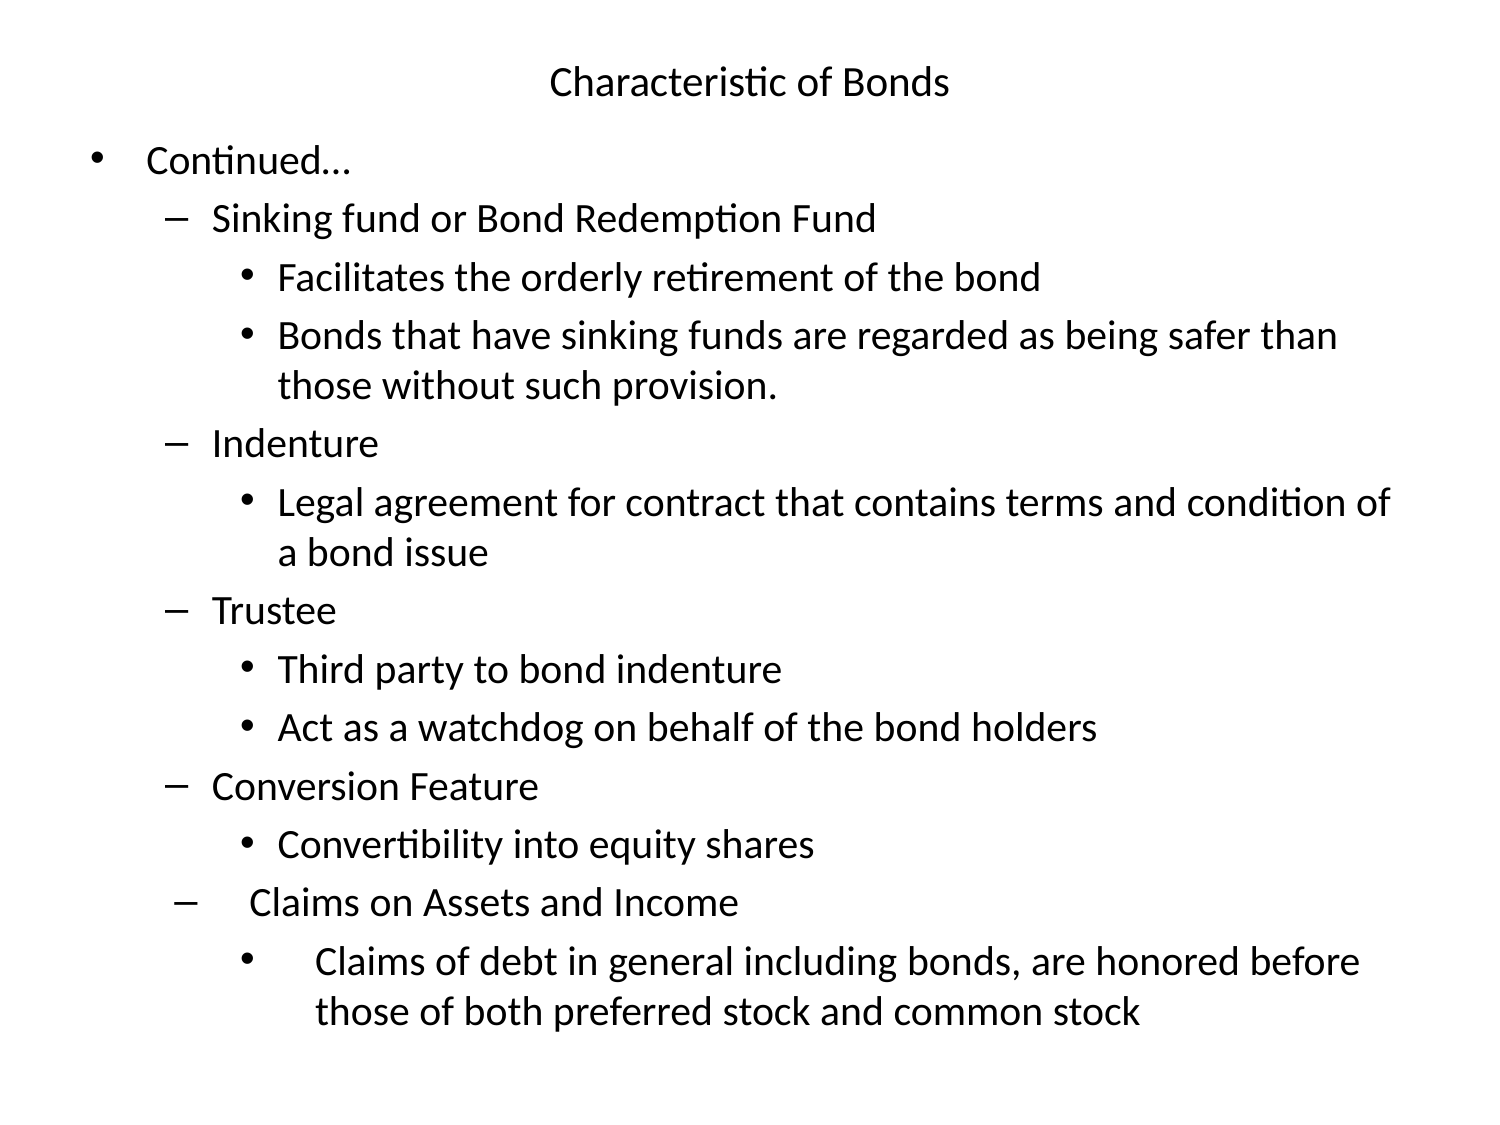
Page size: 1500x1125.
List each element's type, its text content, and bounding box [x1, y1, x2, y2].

title Characteristic of Bonds [75, 45, 1425, 113]
list Continued… Sinking fund or Bond Redemption Fund Facilitates the orderly retirement of the bond Bonds that have sinking funds are regarded as being safer than those without such provision. Indenture Legal agreement for contract that contains terms and condition of a bond issue Trustee Third party to bond indenture Act as a watchdog on behalf of the bond holders Conversion Feature Convertibility into equity shares Claims on Assets and Income Claims of debt in general including bonds, are honored before those of both preferred stock and common stock [75, 125, 1425, 1100]
